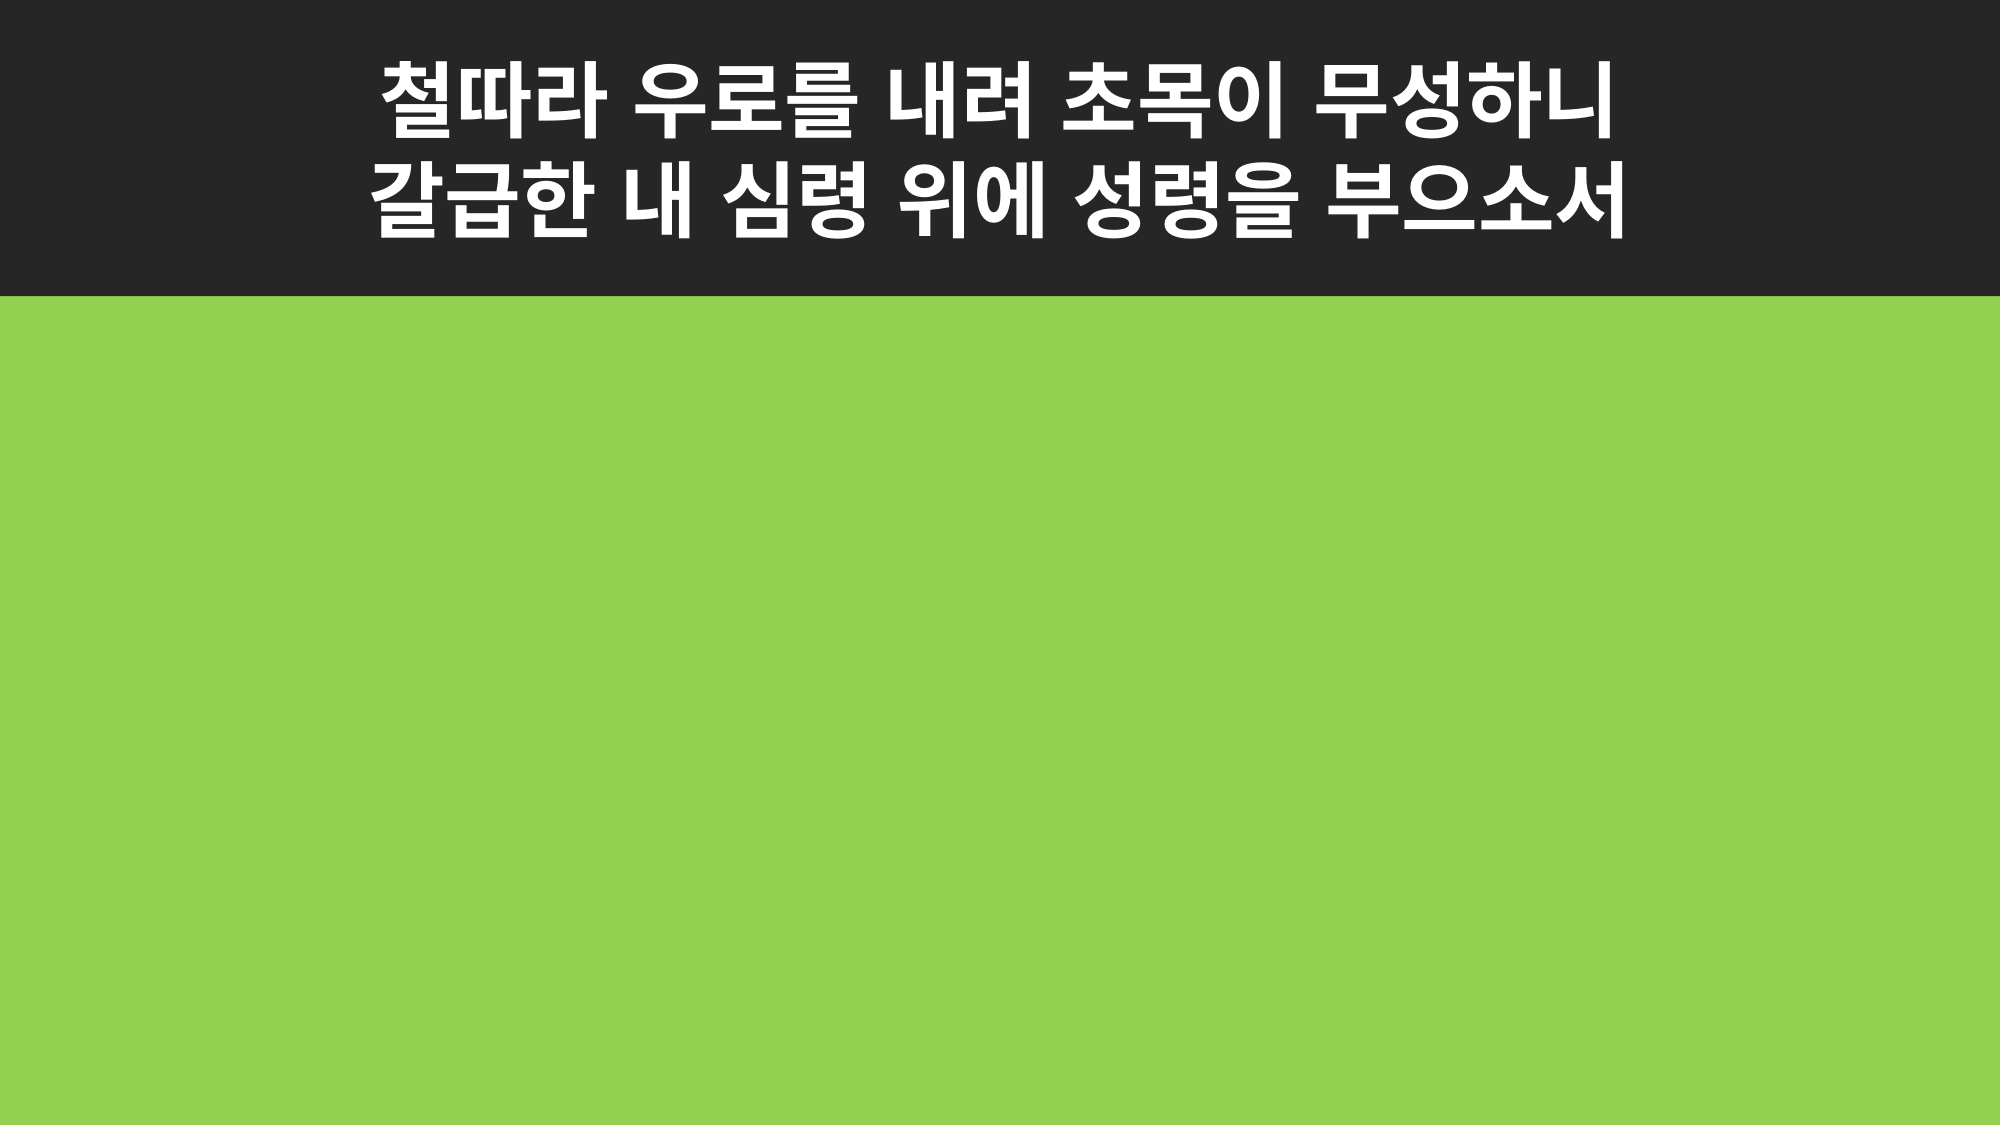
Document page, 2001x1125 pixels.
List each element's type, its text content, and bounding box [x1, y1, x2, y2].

text_box 철따라 우로를 내려 초목이 무성하니 갈급한 내 심령 위에 성령을 부으소서 [90, 40, 1909, 256]
text_box [0, 0, 2000, 297]
